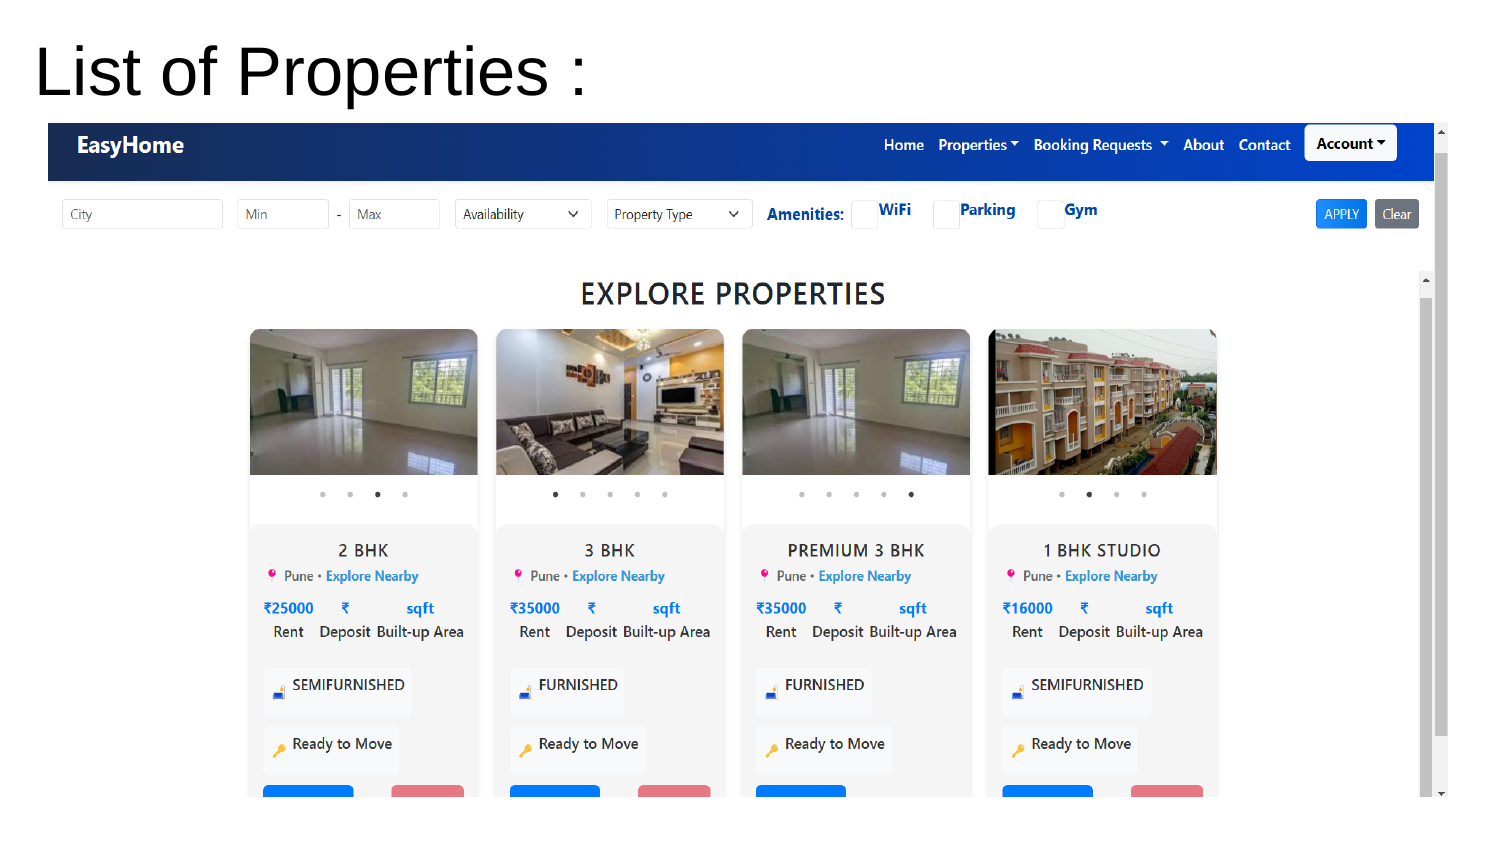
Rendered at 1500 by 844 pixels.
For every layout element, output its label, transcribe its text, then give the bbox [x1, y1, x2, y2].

picture [48, 121, 1448, 797]
title List of Properties : [23, 20, 1082, 184]
